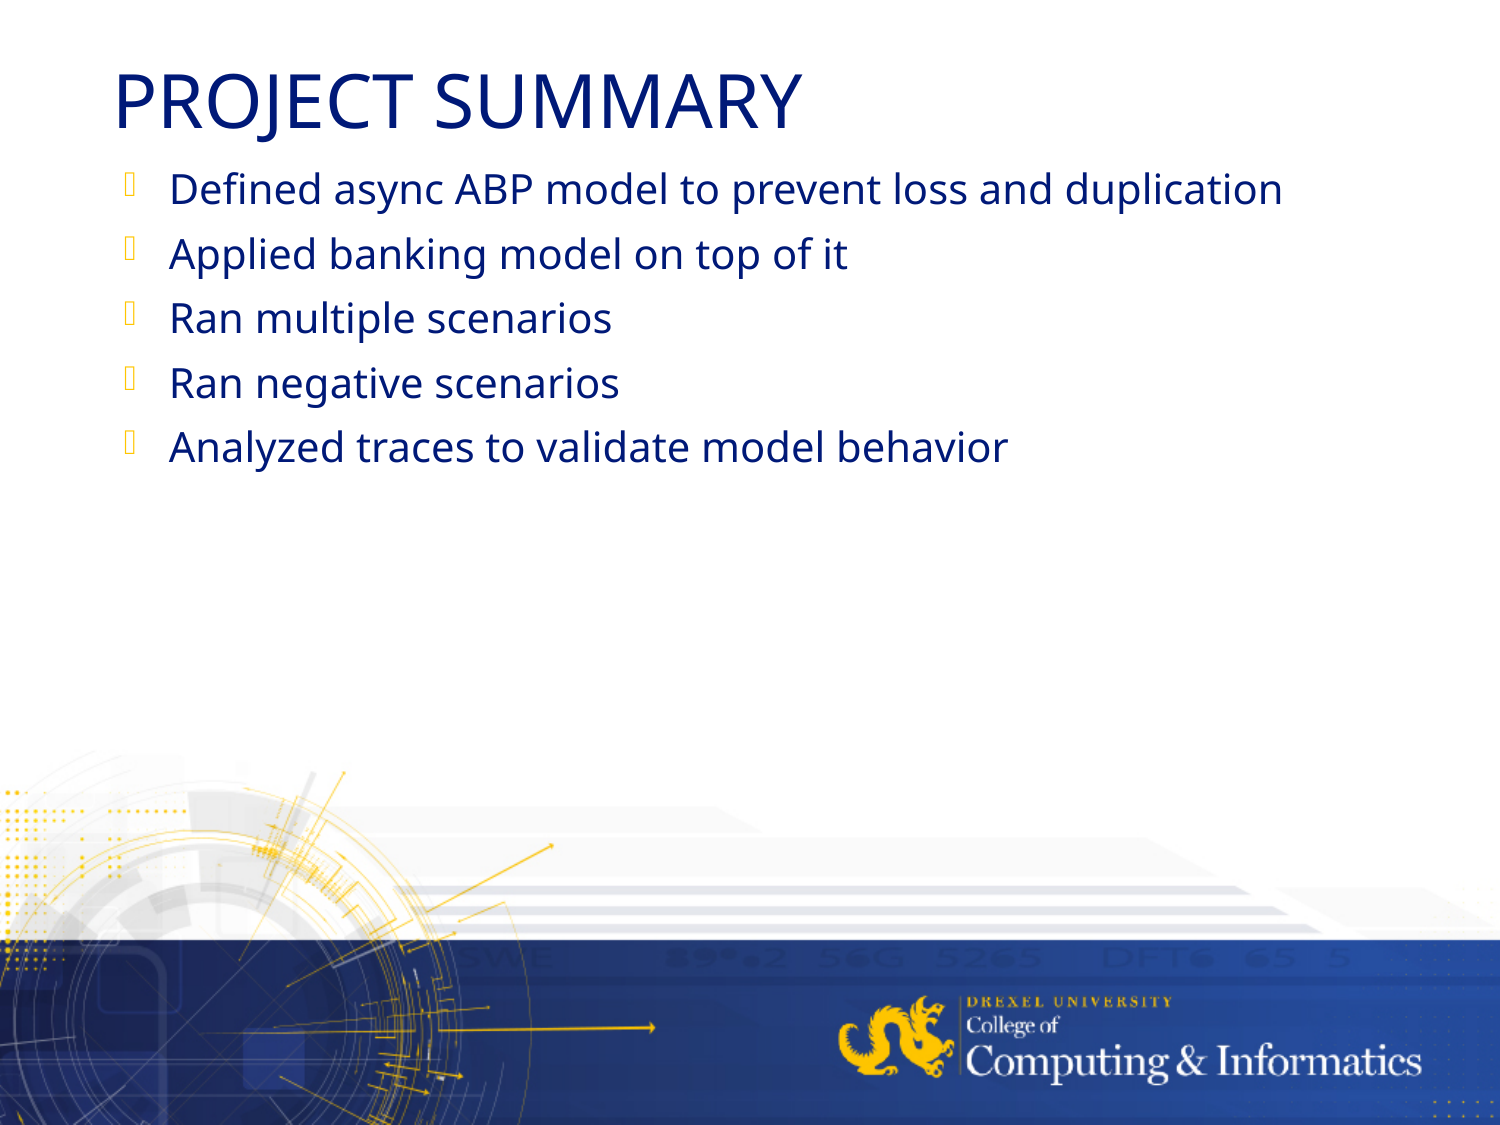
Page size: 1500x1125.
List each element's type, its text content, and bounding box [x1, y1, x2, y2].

title Project Summary [111, 4, 1388, 162]
picture [0, 0, 1500, 1125]
list Defined async ABP model to prevent loss and duplication Applied banking model on top of it Ran multiple scenarios Ran negative scenarios Analyzed traces to validate model behavior [111, 162, 1388, 944]
